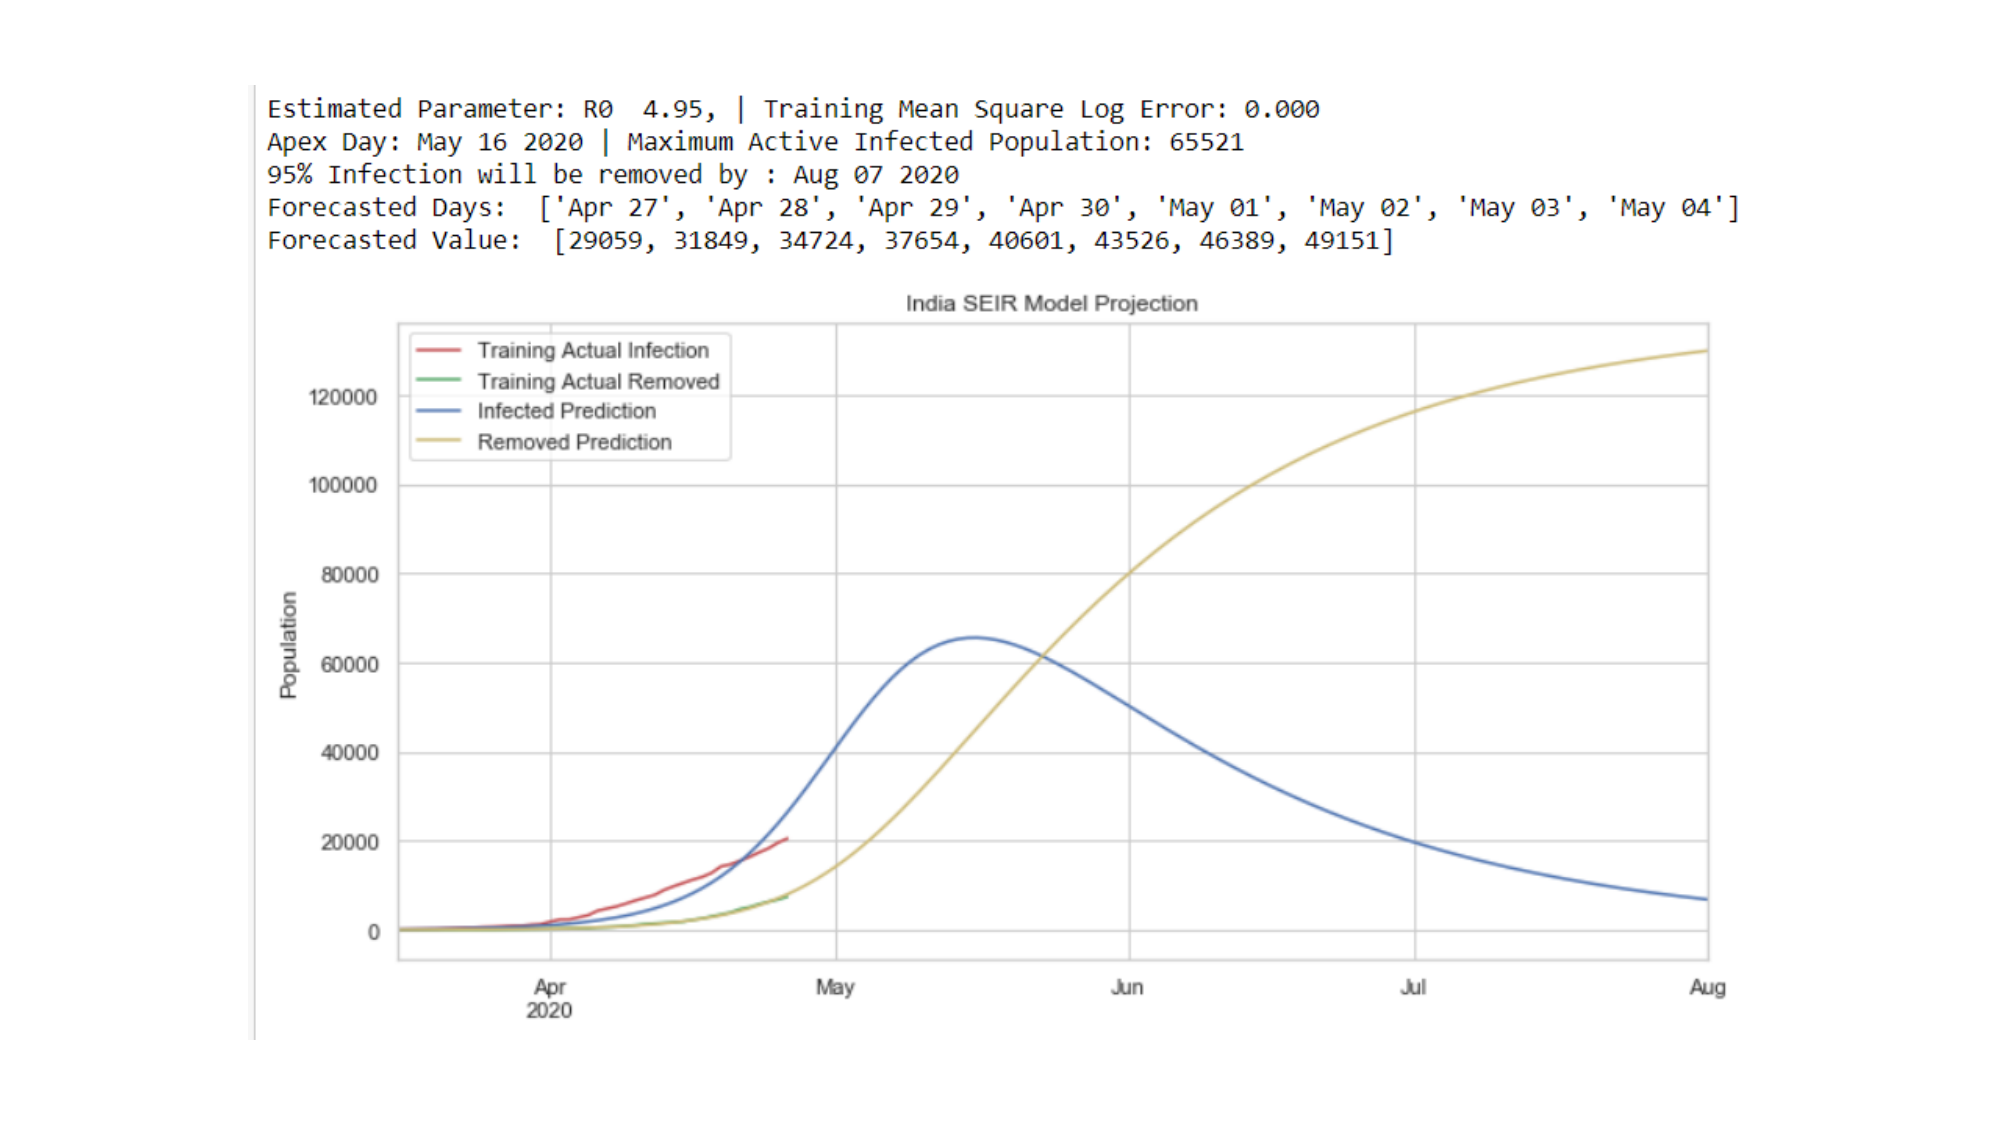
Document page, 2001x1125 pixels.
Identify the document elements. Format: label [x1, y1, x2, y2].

picture [248, 85, 1752, 1040]
